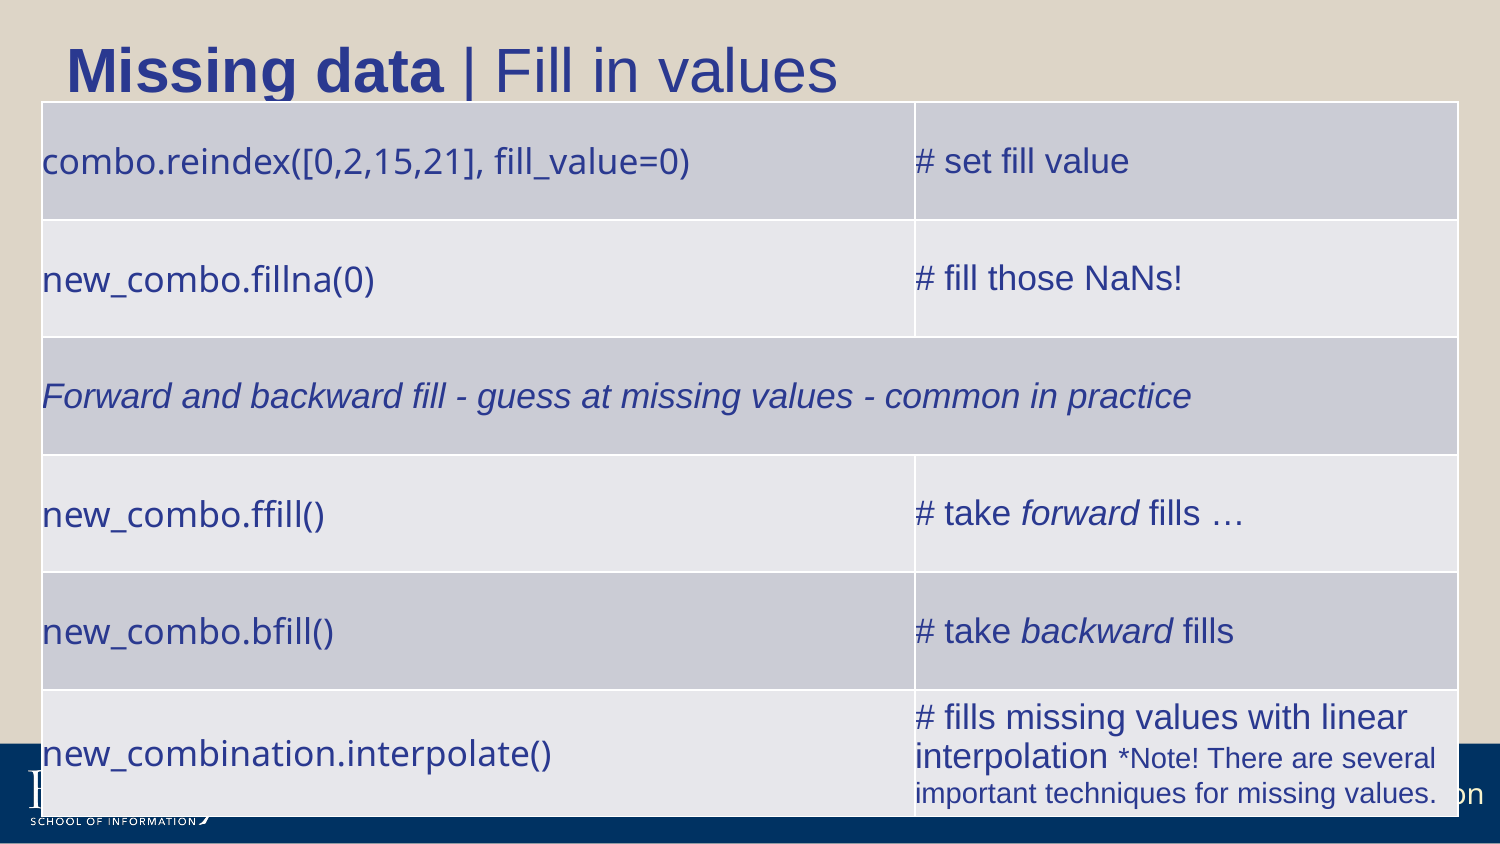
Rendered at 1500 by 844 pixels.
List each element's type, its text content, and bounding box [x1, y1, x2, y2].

table_cell new_combo.bfill() [43, 573, 914, 689]
table_cell new_combo.ffill() [43, 456, 914, 571]
table_cell new_combo.fillna(0) [43, 221, 914, 336]
picture [27, 758, 226, 830]
table_cell # take backward fills [916, 573, 1457, 689]
table_cell # take forward fills … [916, 456, 1457, 571]
slide_number [1236, 817, 1293, 821]
table_header # set fill value [916, 103, 1457, 219]
table_header combo.reindex([0,2,15,21], fill_value=0) [43, 103, 914, 219]
table_cell new_combination.interpolate() [43, 691, 914, 816]
table_cell Forward and backward fill - guess at missing values - common in practice [43, 338, 1457, 454]
table_cell # fill those NaNs! [916, 221, 1457, 336]
table_cell # fills missing values with linear interpolation *Note! There are several important techniques for missing values. [916, 691, 1457, 816]
title Missing data | Fill in values [50, 14, 1450, 101]
